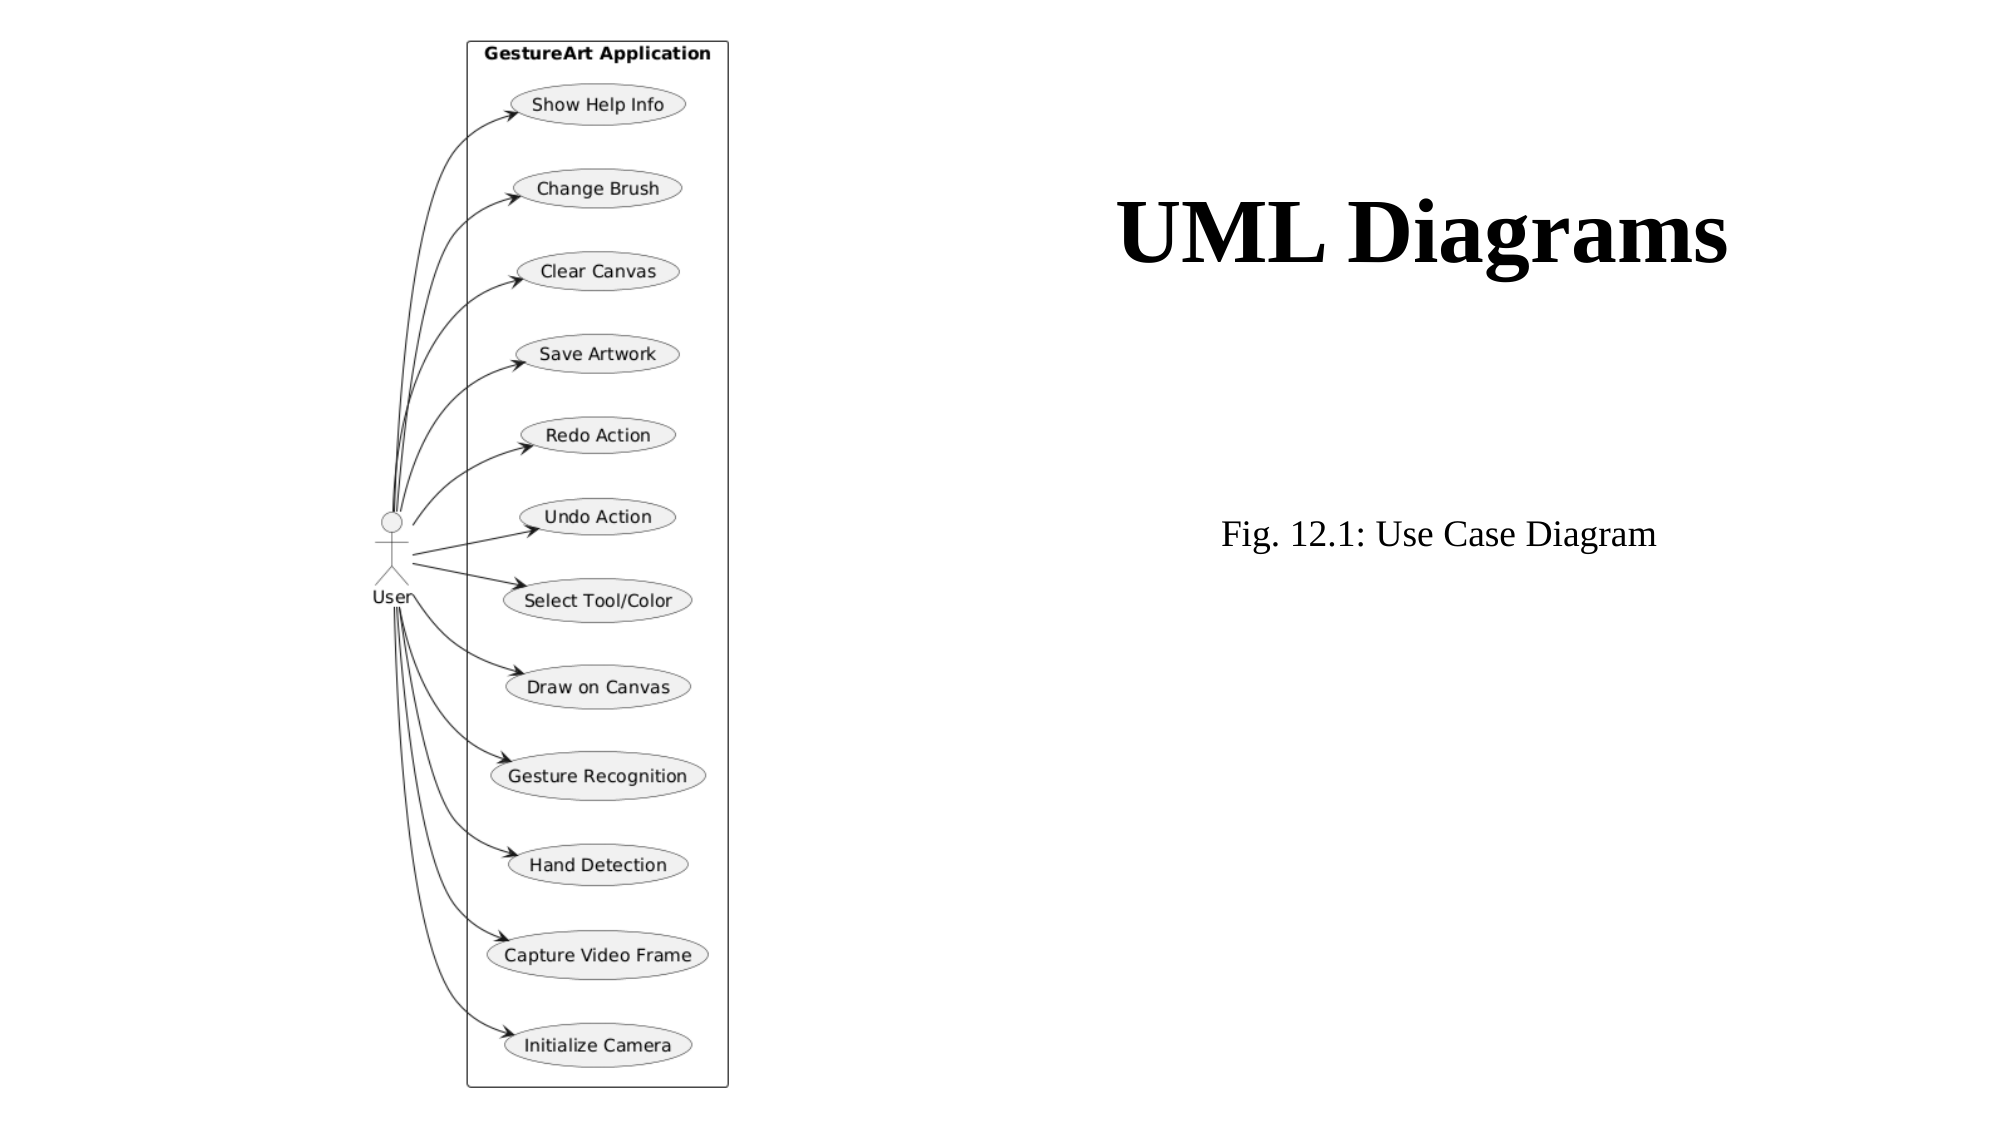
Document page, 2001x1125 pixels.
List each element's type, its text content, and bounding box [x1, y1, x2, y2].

text_box Fig. 12.1: Use Case Diagram [1206, 501, 1877, 562]
text_box UML Diagrams [1100, 163, 1826, 289]
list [365, 32, 734, 1093]
